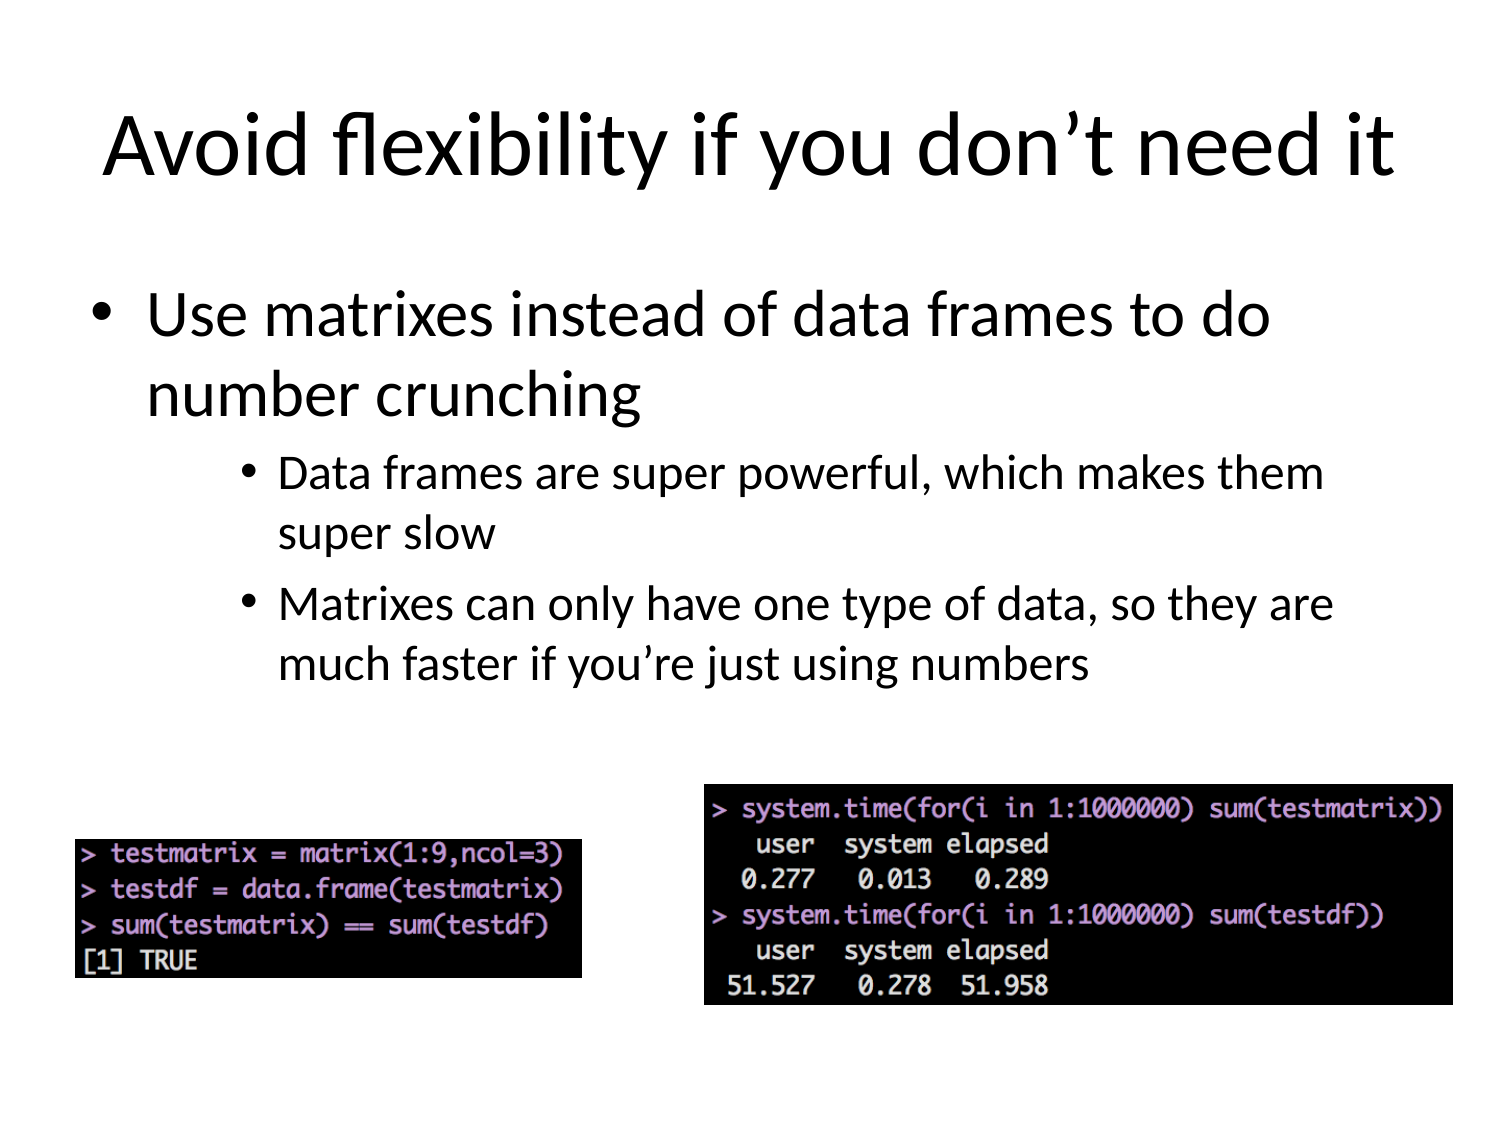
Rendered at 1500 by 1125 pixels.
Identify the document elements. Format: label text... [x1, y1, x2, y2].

list Use matrixes instead of data frames to do number crunching Data frames are super powerful, which makes them super slow Matrixes can only have one type of data, so they are much faster if you’re just using numbers [75, 262, 1425, 1005]
picture [704, 783, 1453, 1006]
picture [74, 839, 582, 978]
title Avoid flexibility if you don’t need it [75, 45, 1425, 233]
